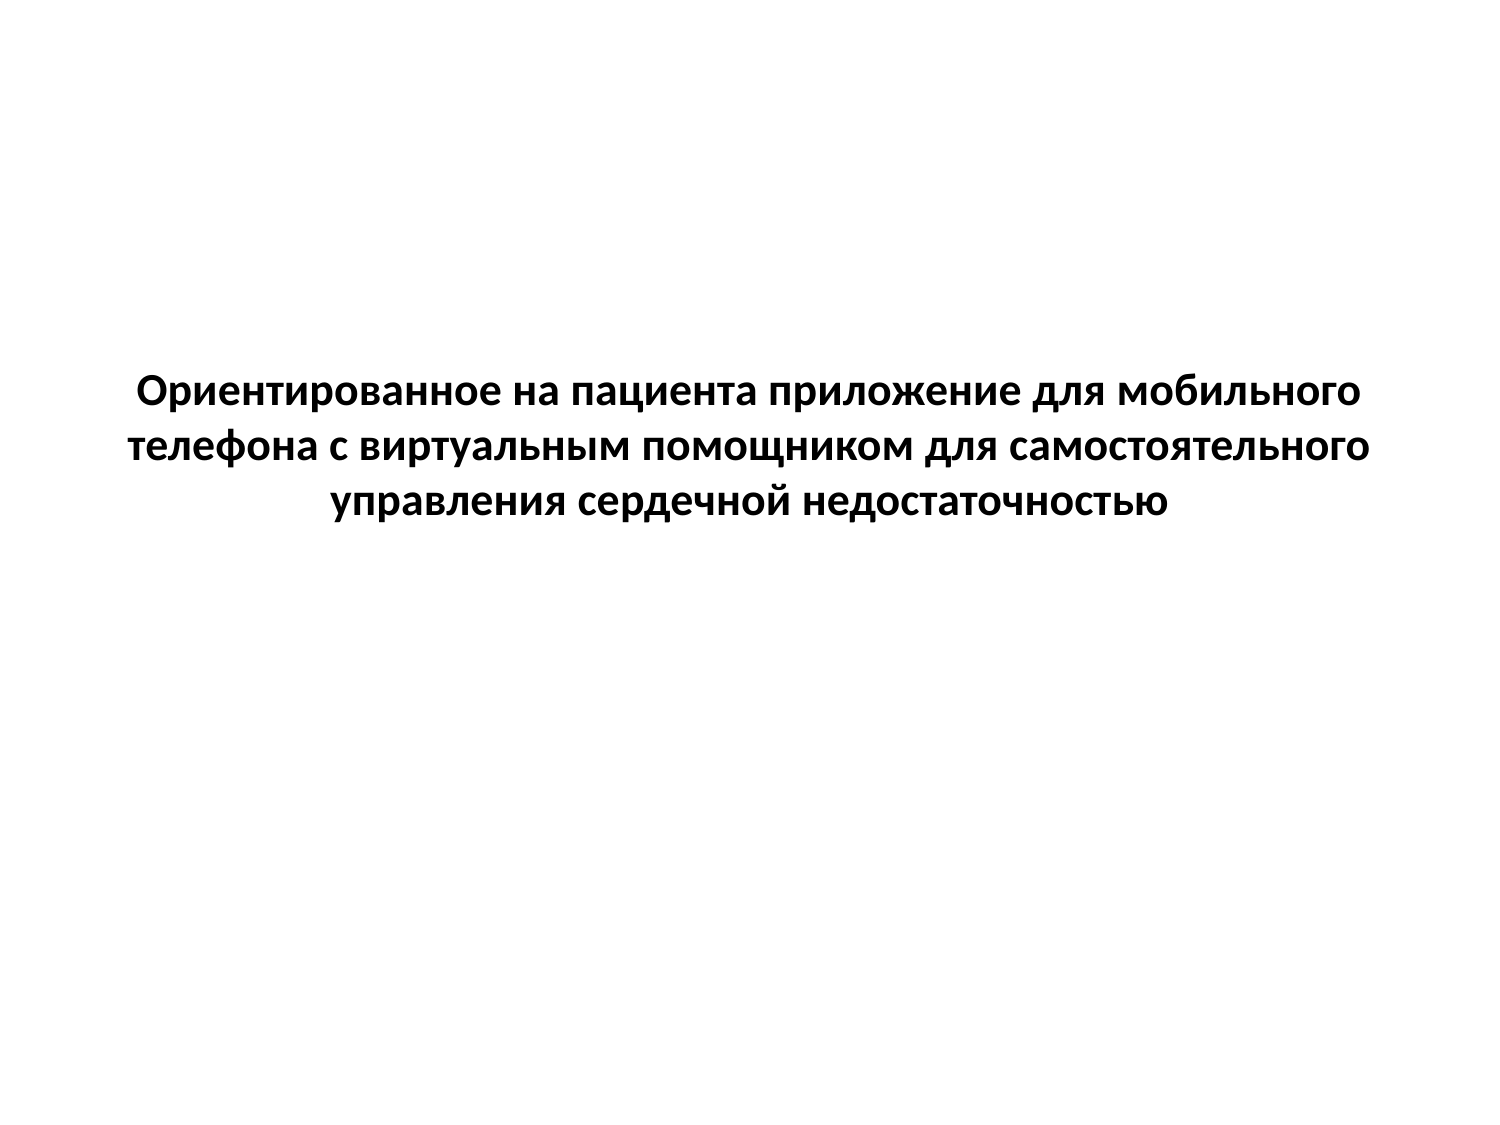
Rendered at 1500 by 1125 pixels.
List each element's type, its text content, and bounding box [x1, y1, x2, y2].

title Ориентированное на пациента приложение для мобильного телефона с виртуальным помощником для самостоятельного управления сердечной недостаточностью [112, 349, 1388, 591]
